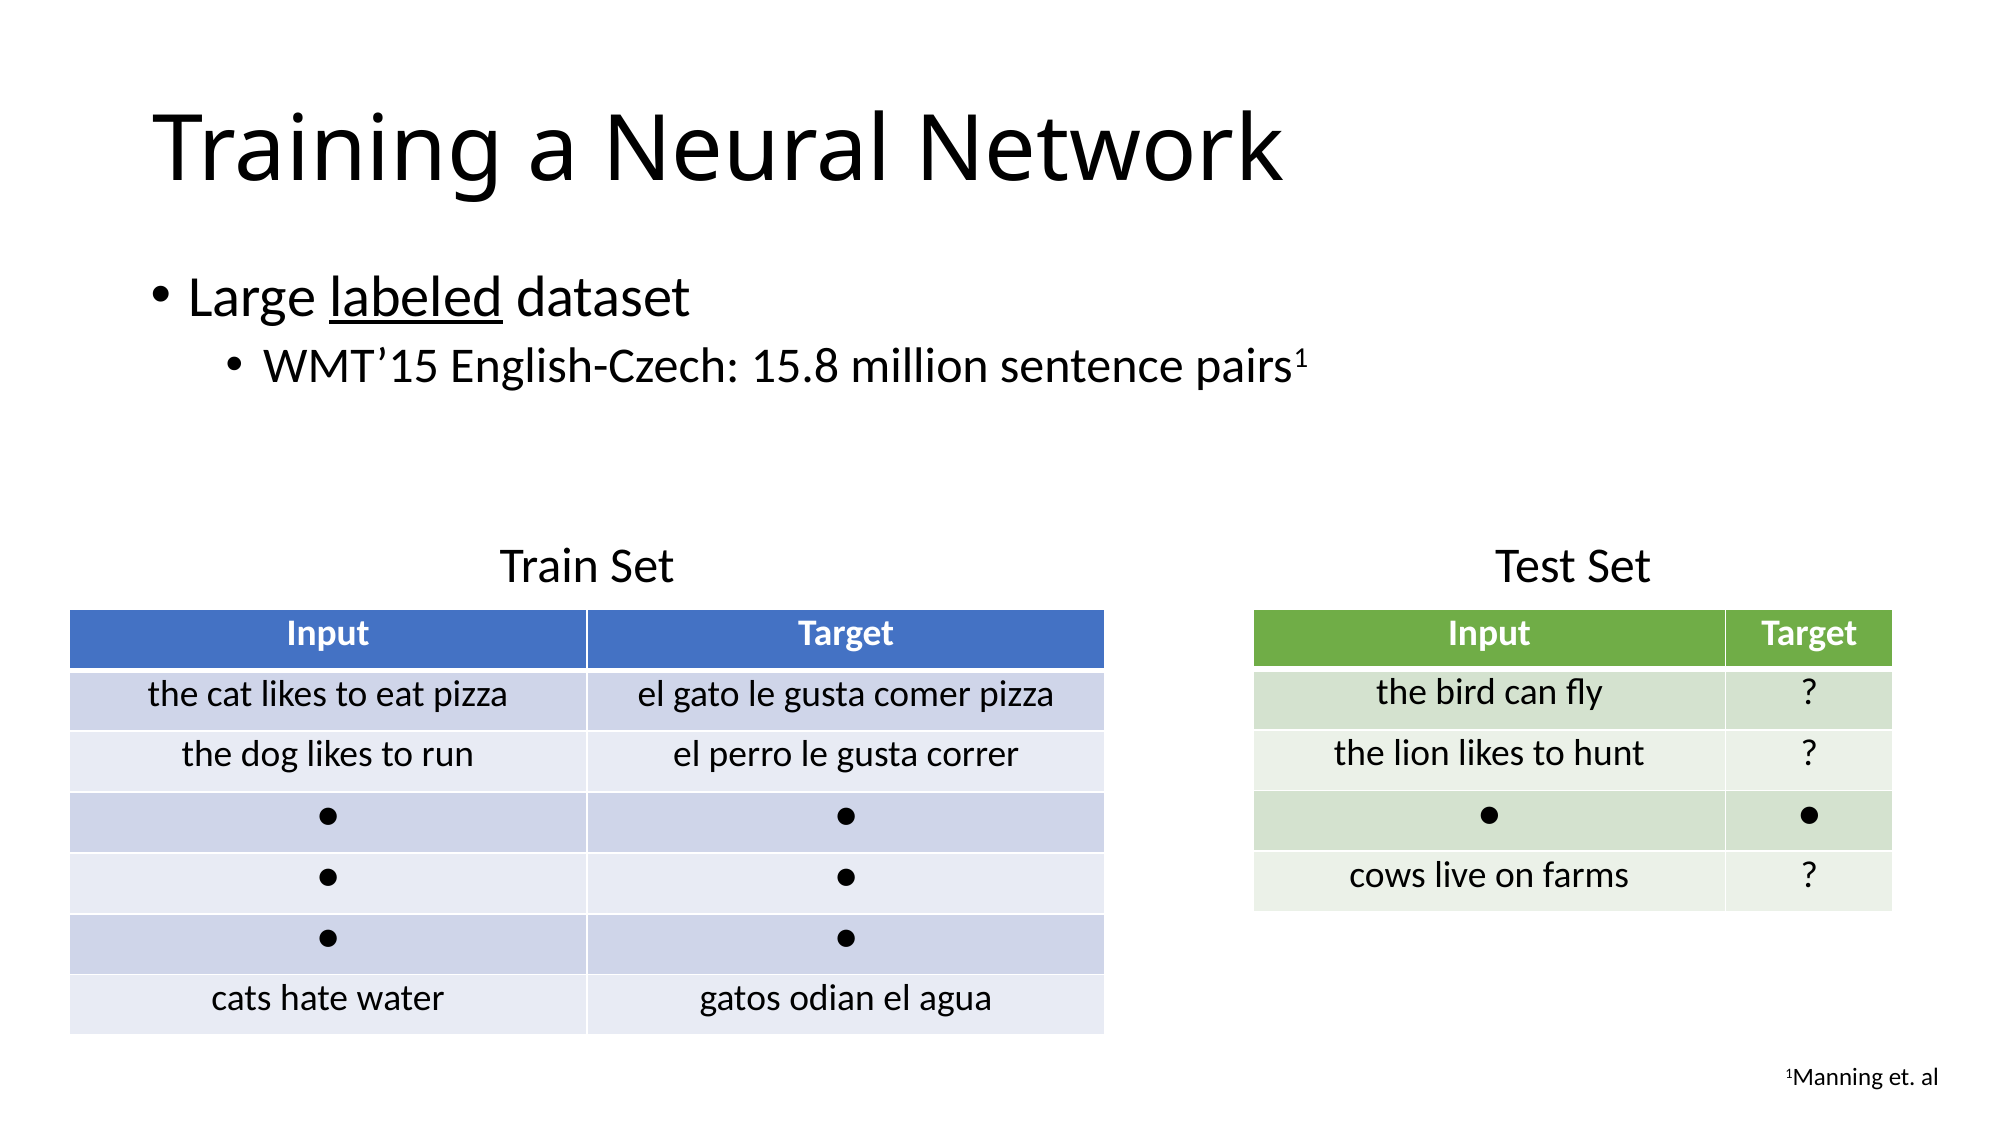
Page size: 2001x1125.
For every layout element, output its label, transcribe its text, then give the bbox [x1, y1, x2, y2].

table_header Target [588, 610, 1104, 668]
table_cell el gato le gusta comer pizza [588, 673, 1104, 730]
text_box Train Set [484, 524, 690, 600]
table_cell ● [70, 854, 586, 913]
table_cell the dog likes to run [70, 732, 586, 791]
table_cell el perro le gusta correr [588, 732, 1104, 791]
table_cell ● [588, 793, 1104, 852]
table_cell ? [1726, 852, 1892, 911]
table_cell ● [70, 915, 586, 974]
table_cell ? [1726, 731, 1892, 790]
table_cell the lion likes to hunt [1254, 731, 1725, 790]
table_header Target [1726, 610, 1892, 666]
table_cell ● [588, 854, 1104, 913]
table_cell the bird can fly [1254, 672, 1725, 729]
table_header Input [1254, 610, 1725, 666]
table_cell the cat likes to eat pizza [70, 673, 586, 730]
table_cell cows live on farms [1254, 852, 1725, 911]
table_cell ● [1254, 791, 1725, 850]
text_box 1Manning et. al [1770, 1053, 1955, 1099]
table_cell cats hate water [70, 975, 586, 1034]
table_cell ● [70, 793, 586, 852]
table_cell ● [588, 915, 1104, 974]
table_cell ● [1726, 791, 1892, 850]
table_header Input [70, 610, 586, 668]
table_cell gatos odian el agua [588, 975, 1104, 1034]
text_box Test Set [1480, 524, 1667, 600]
table_cell ? [1726, 672, 1892, 729]
list Large labeled dataset WMT’15 English-Czech: 15.8 million sentence pairs1 [135, 258, 1861, 447]
title Training a Neural Network [137, 42, 1863, 260]
